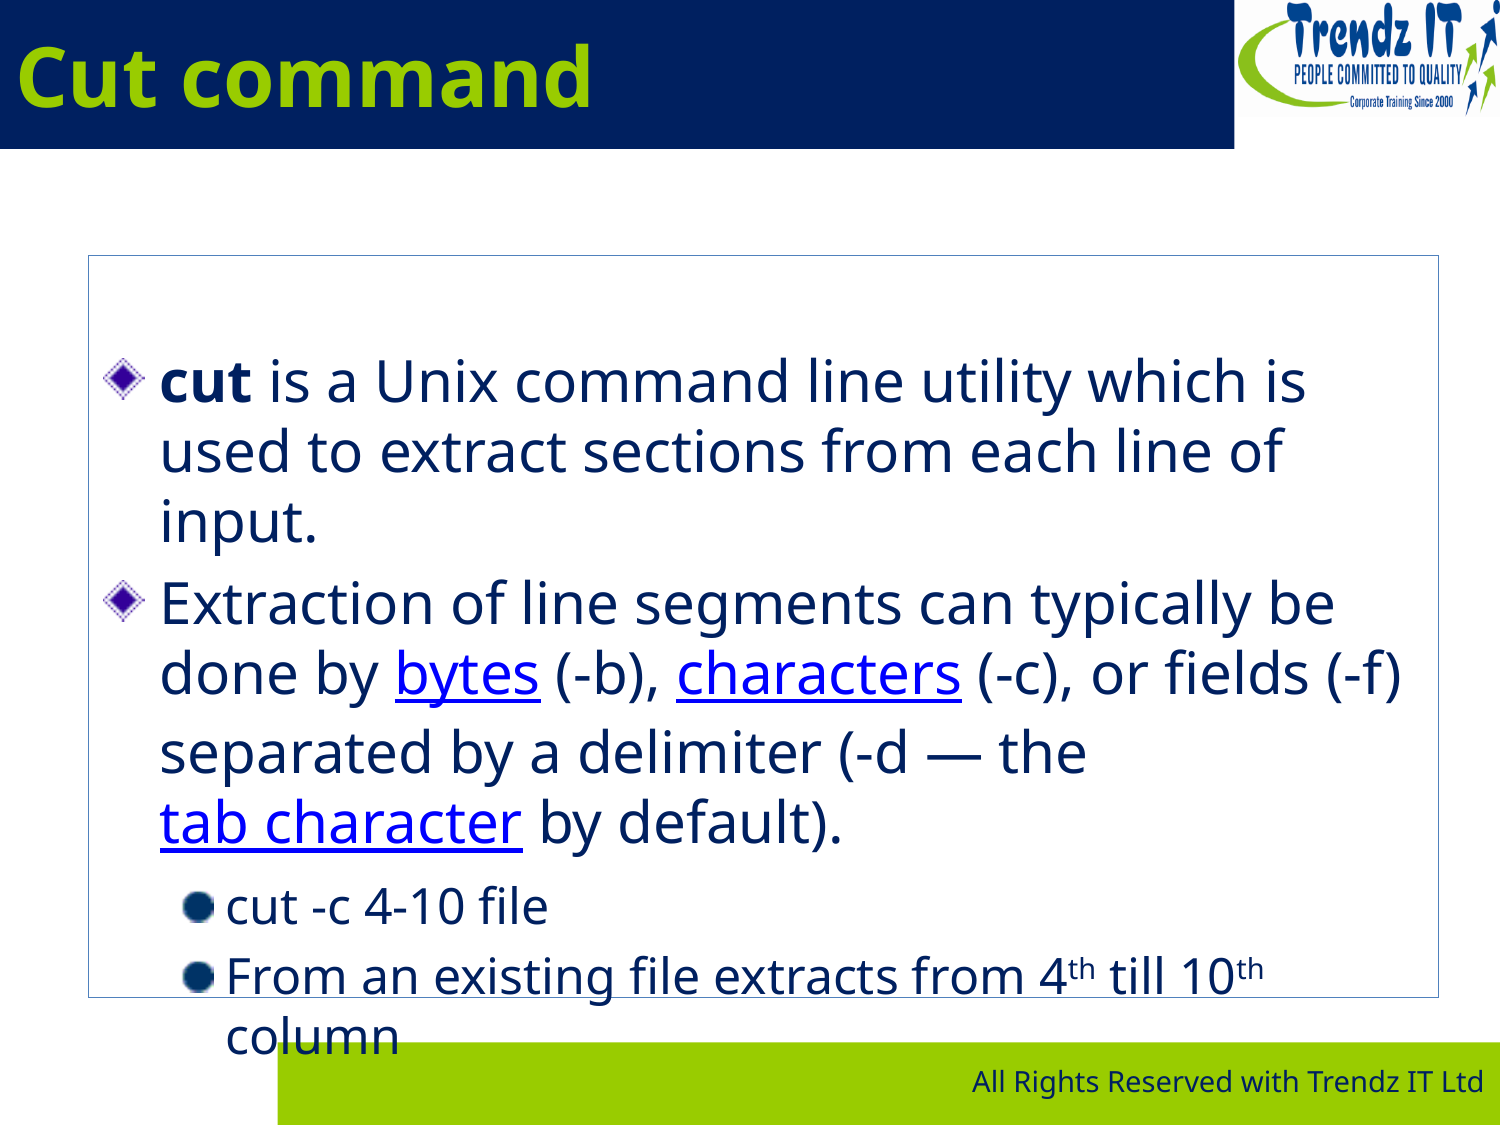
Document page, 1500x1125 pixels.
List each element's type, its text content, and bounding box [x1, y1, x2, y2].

picture [103, 358, 145, 400]
picture [103, 580, 145, 622]
picture [178, 887, 214, 923]
footer All Rights Reserved with Trendz IT Ltd [277, 1042, 1500, 1125]
picture [178, 957, 214, 993]
picture [1238, 0, 1500, 117]
title Cut command [0, 0, 1235, 149]
list cut is a Unix command line utility which is used to extract sections from each line of input. Extraction of line segments can typically be done by bytes (-b), characters (-c), or fields (-f) separated by a delimiter (-d — the tab character by default). cut -c 4-10 file From an existing file extracts from 4th till 10th column [88, 255, 1439, 998]
